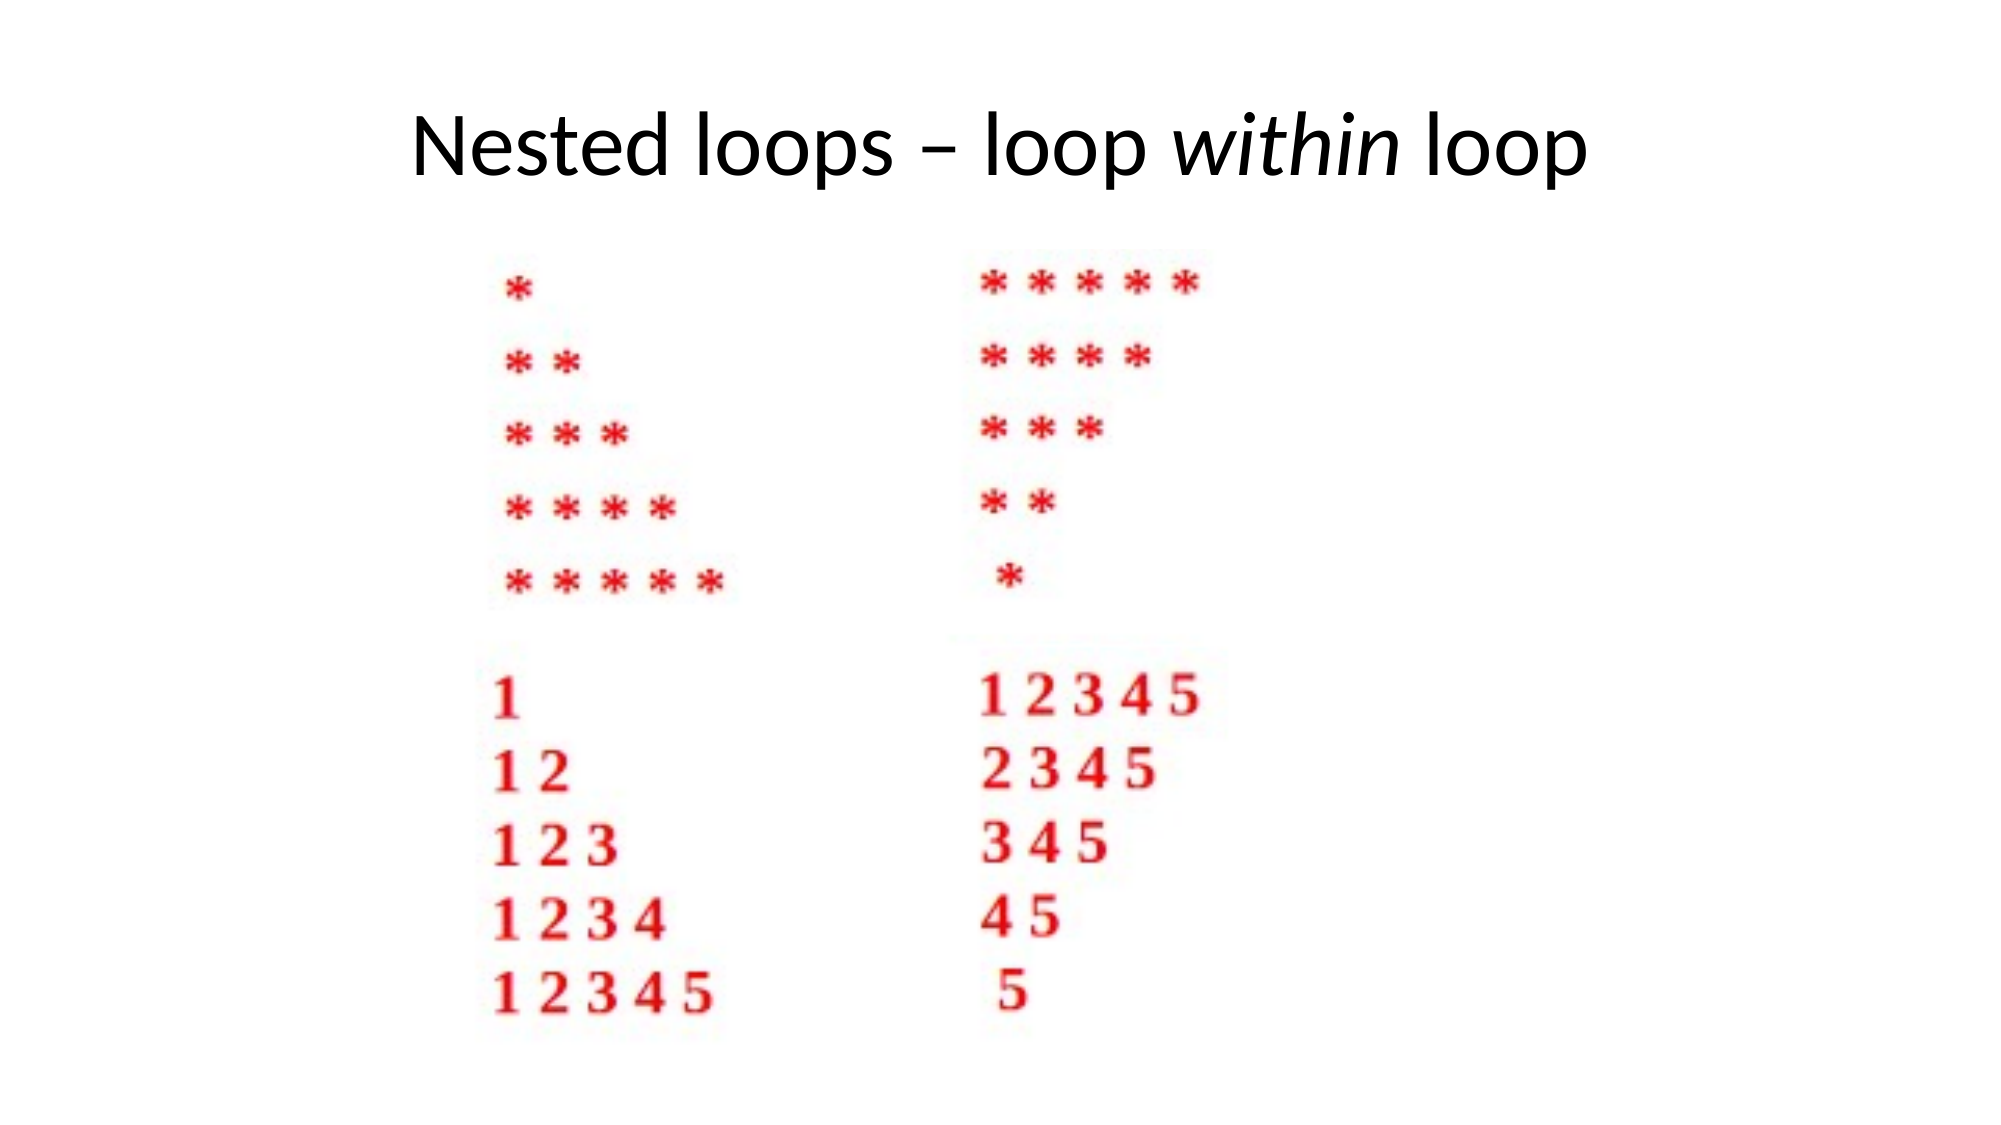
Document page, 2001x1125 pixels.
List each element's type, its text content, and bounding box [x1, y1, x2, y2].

picture [474, 249, 1263, 1057]
title Nested loops – loop within loop [99, 45, 1900, 233]
